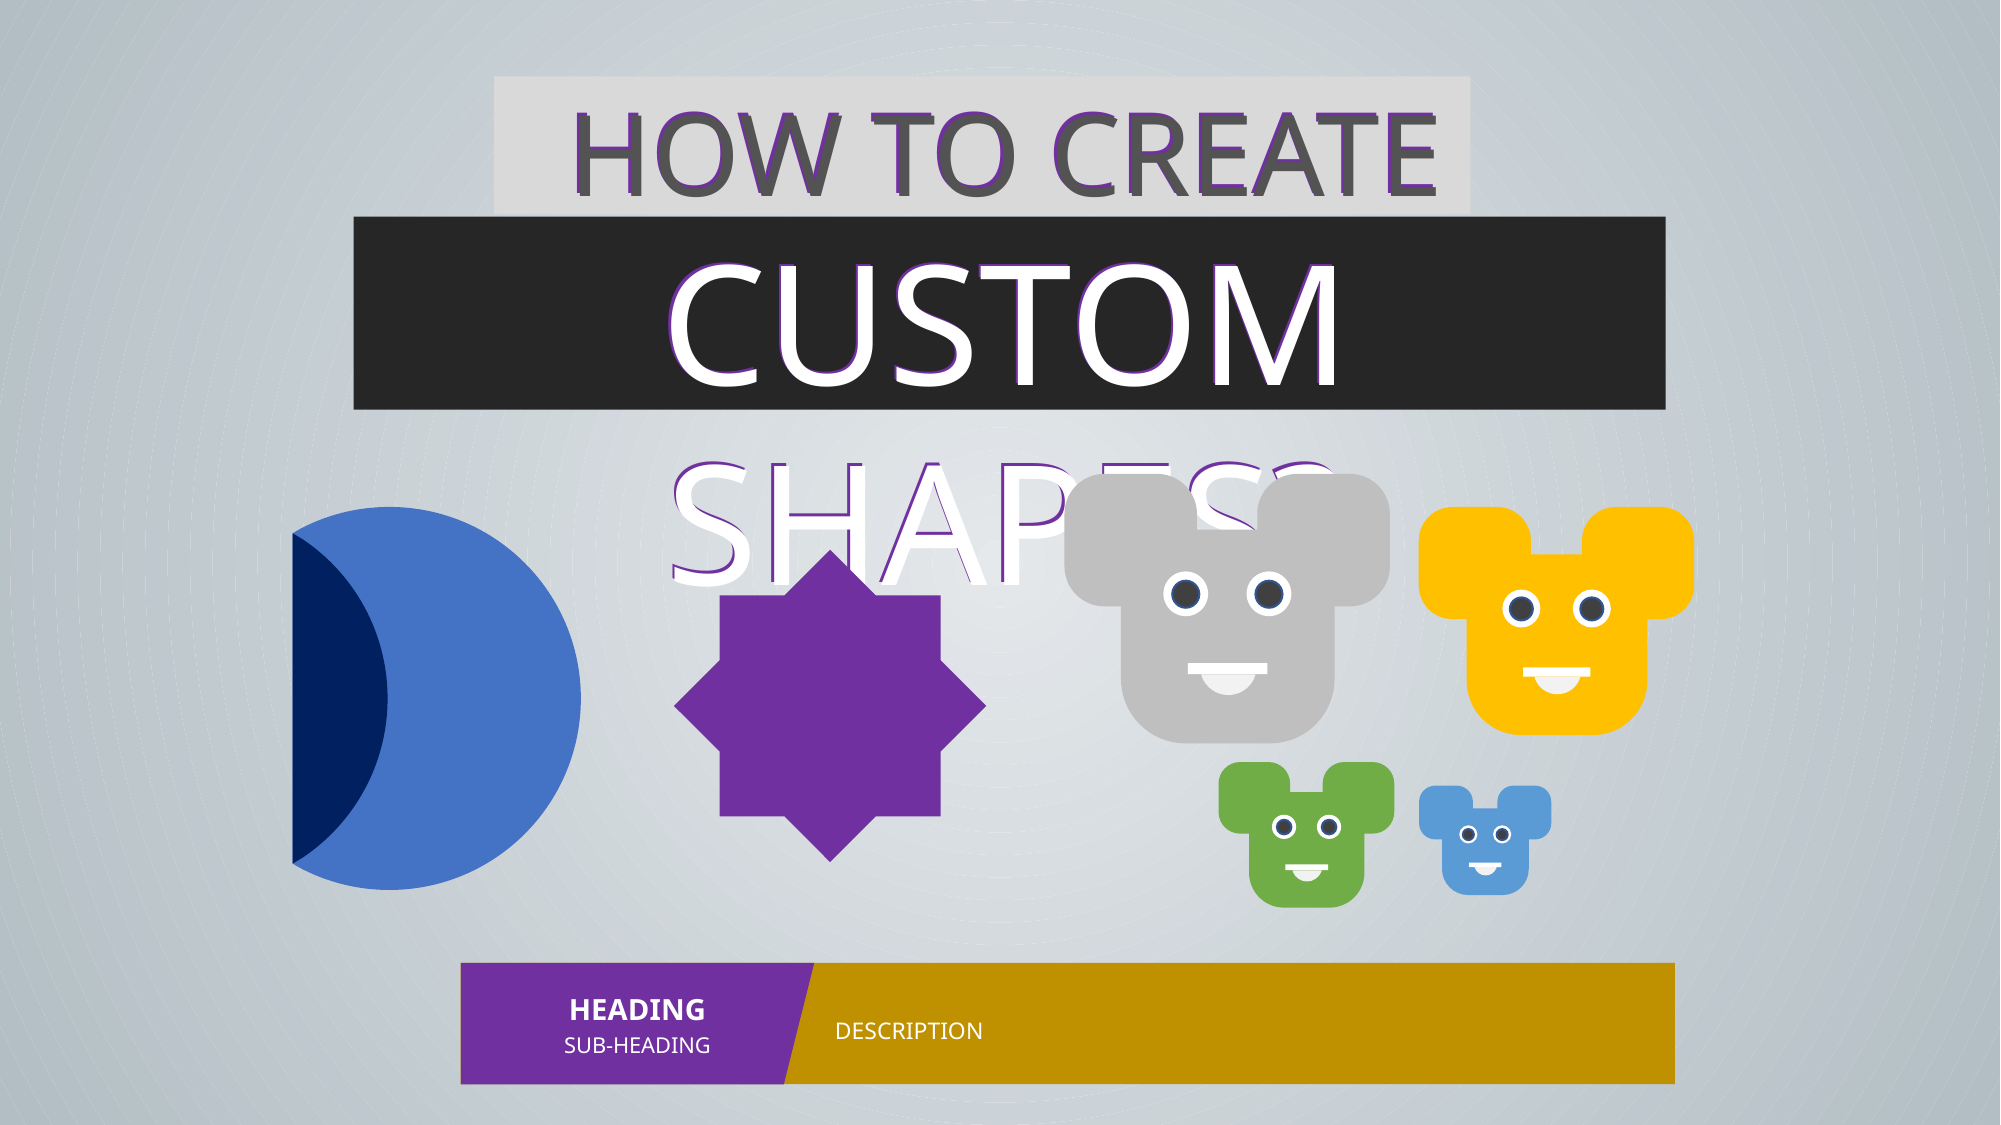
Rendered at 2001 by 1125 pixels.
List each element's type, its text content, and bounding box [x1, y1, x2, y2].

text_box [672, 548, 988, 864]
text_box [1064, 473, 1695, 908]
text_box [292, 506, 581, 890]
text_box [460, 962, 1675, 1085]
text_box HOW TO CREATE CUSTOM SHAPES? [318, 76, 1695, 626]
text_box HOW TO CREATE CUSTOM SHAPES? [315, 73, 1692, 506]
